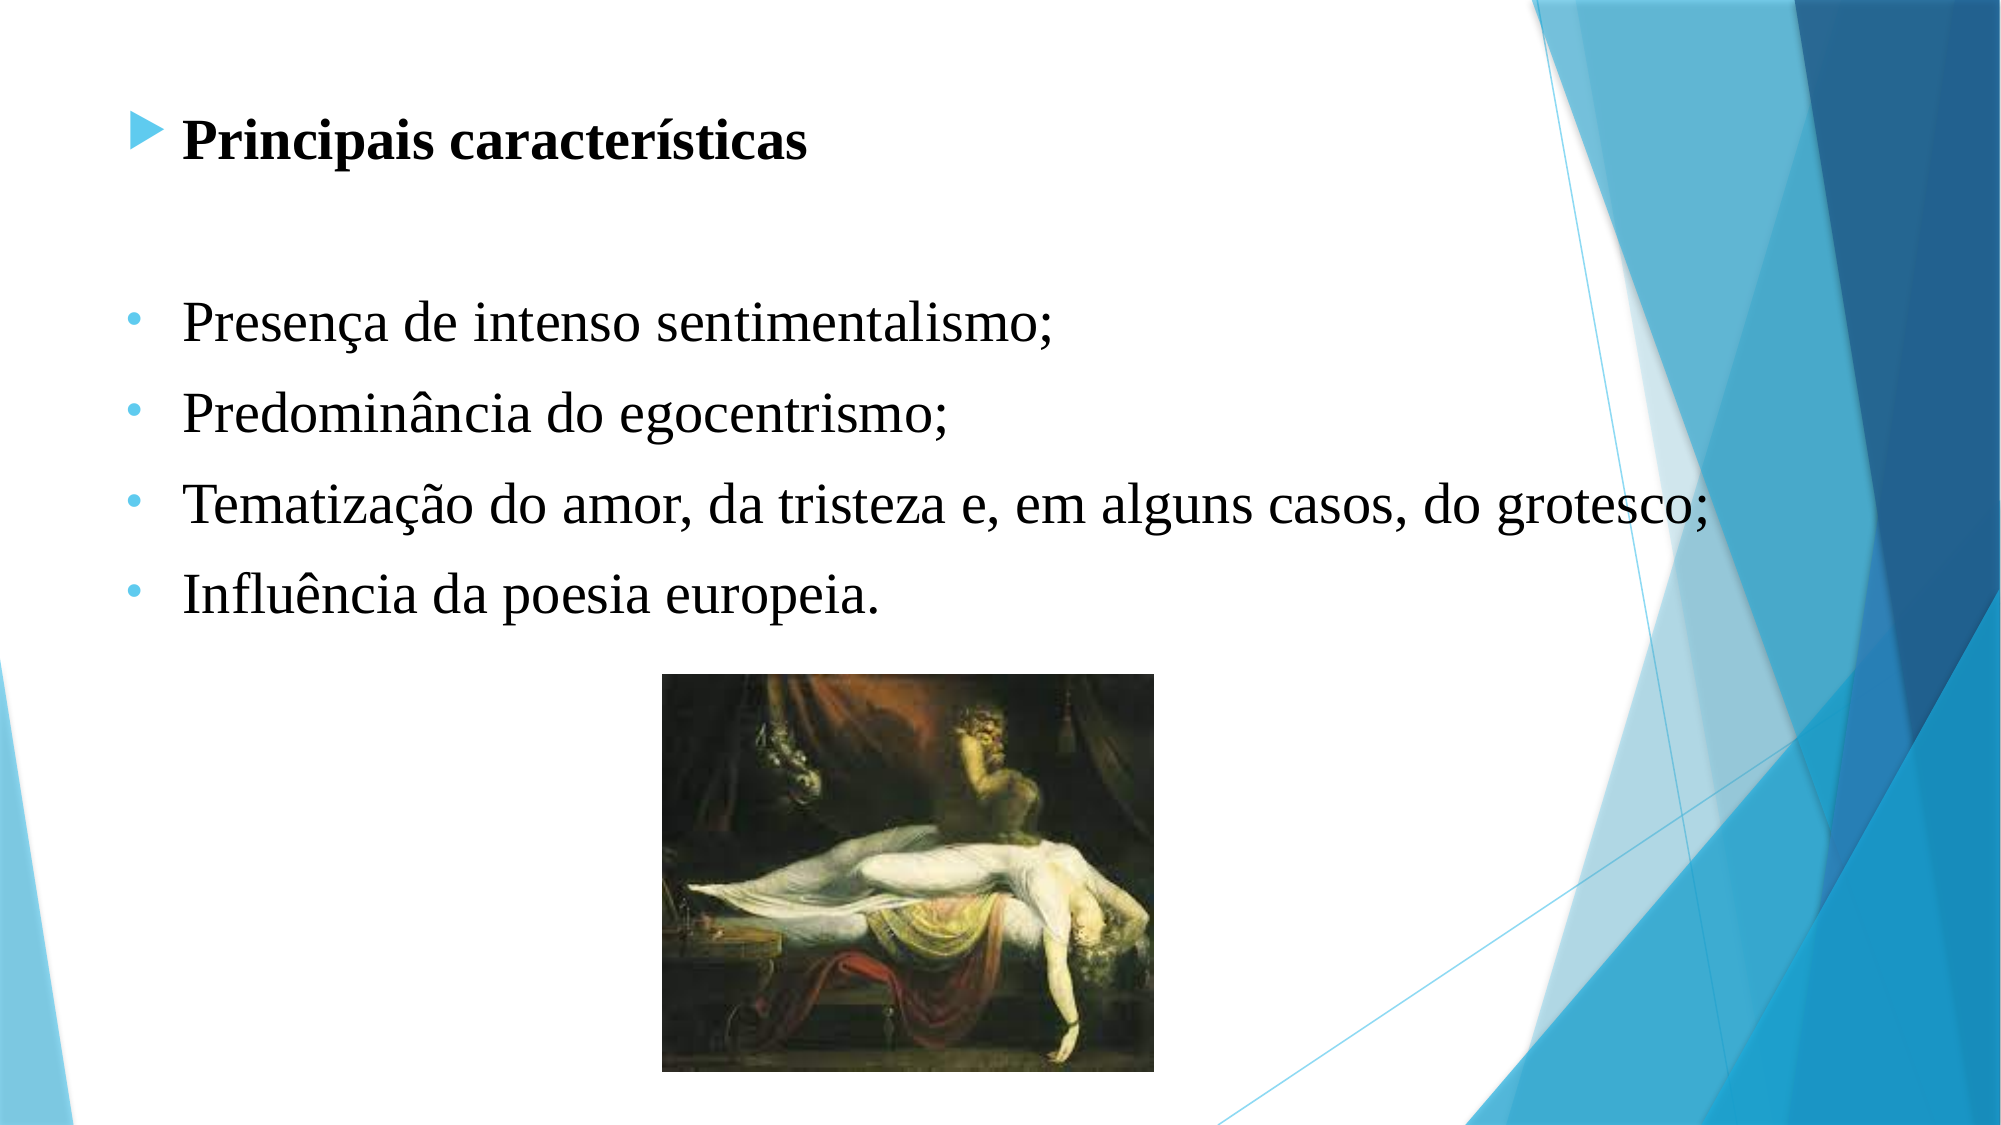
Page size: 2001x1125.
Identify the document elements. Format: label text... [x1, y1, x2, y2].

picture [661, 674, 1155, 1073]
list Principais características Presença de intenso sentimentalismo; Predominância do egocentrismo; Tematização do amor, da tristeza e, em alguns casos, do grotesco; Influência da poesia europeia. [111, 94, 1773, 654]
